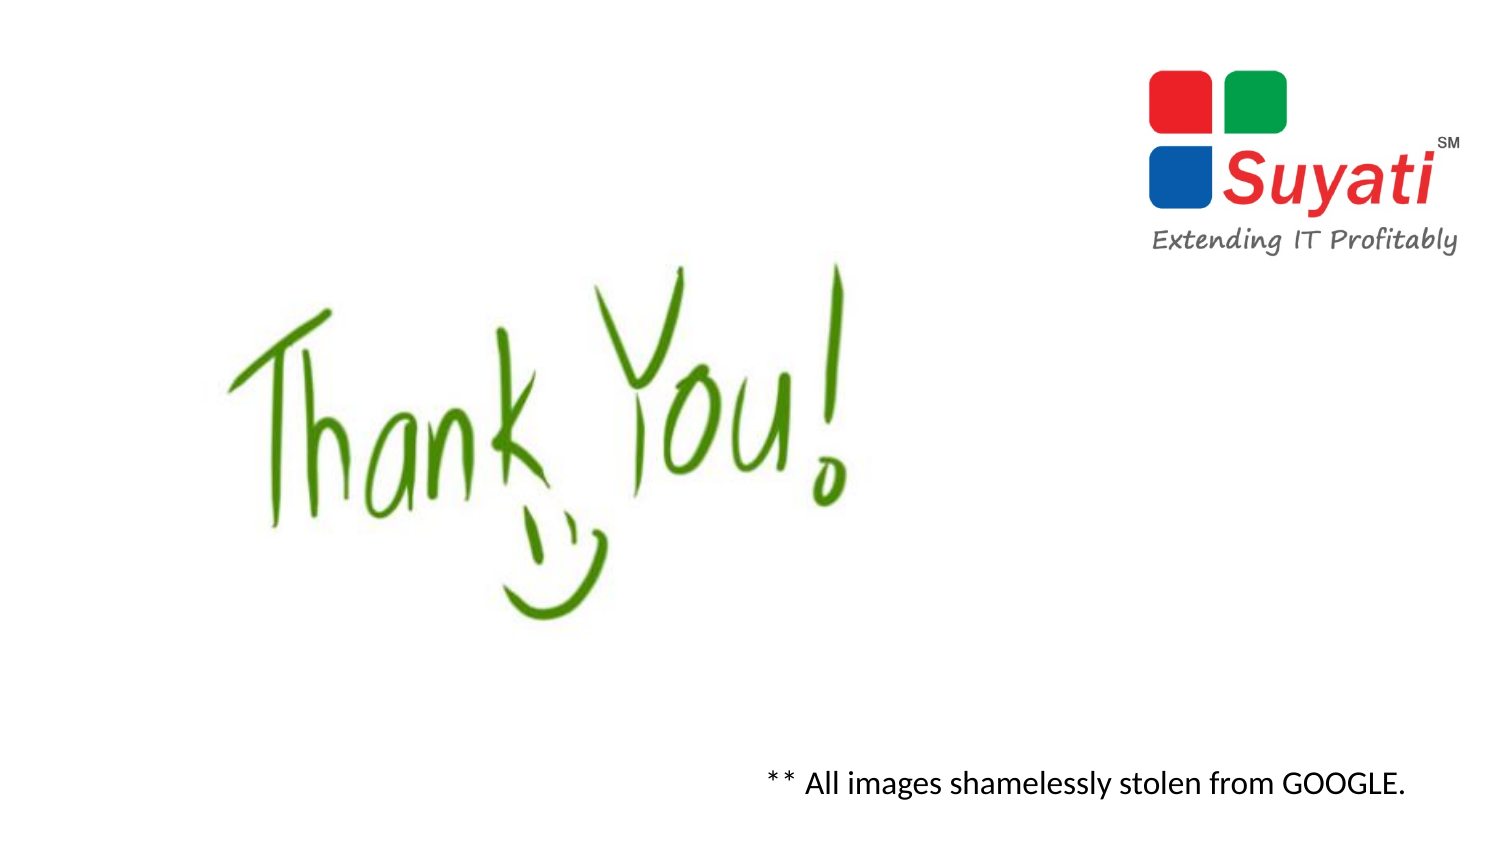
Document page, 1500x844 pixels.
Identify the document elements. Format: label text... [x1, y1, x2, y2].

picture [49, 148, 1026, 753]
text_box ** All images shamelessly stolen from GOOGLE. [749, 753, 1488, 809]
picture [1124, 46, 1488, 275]
